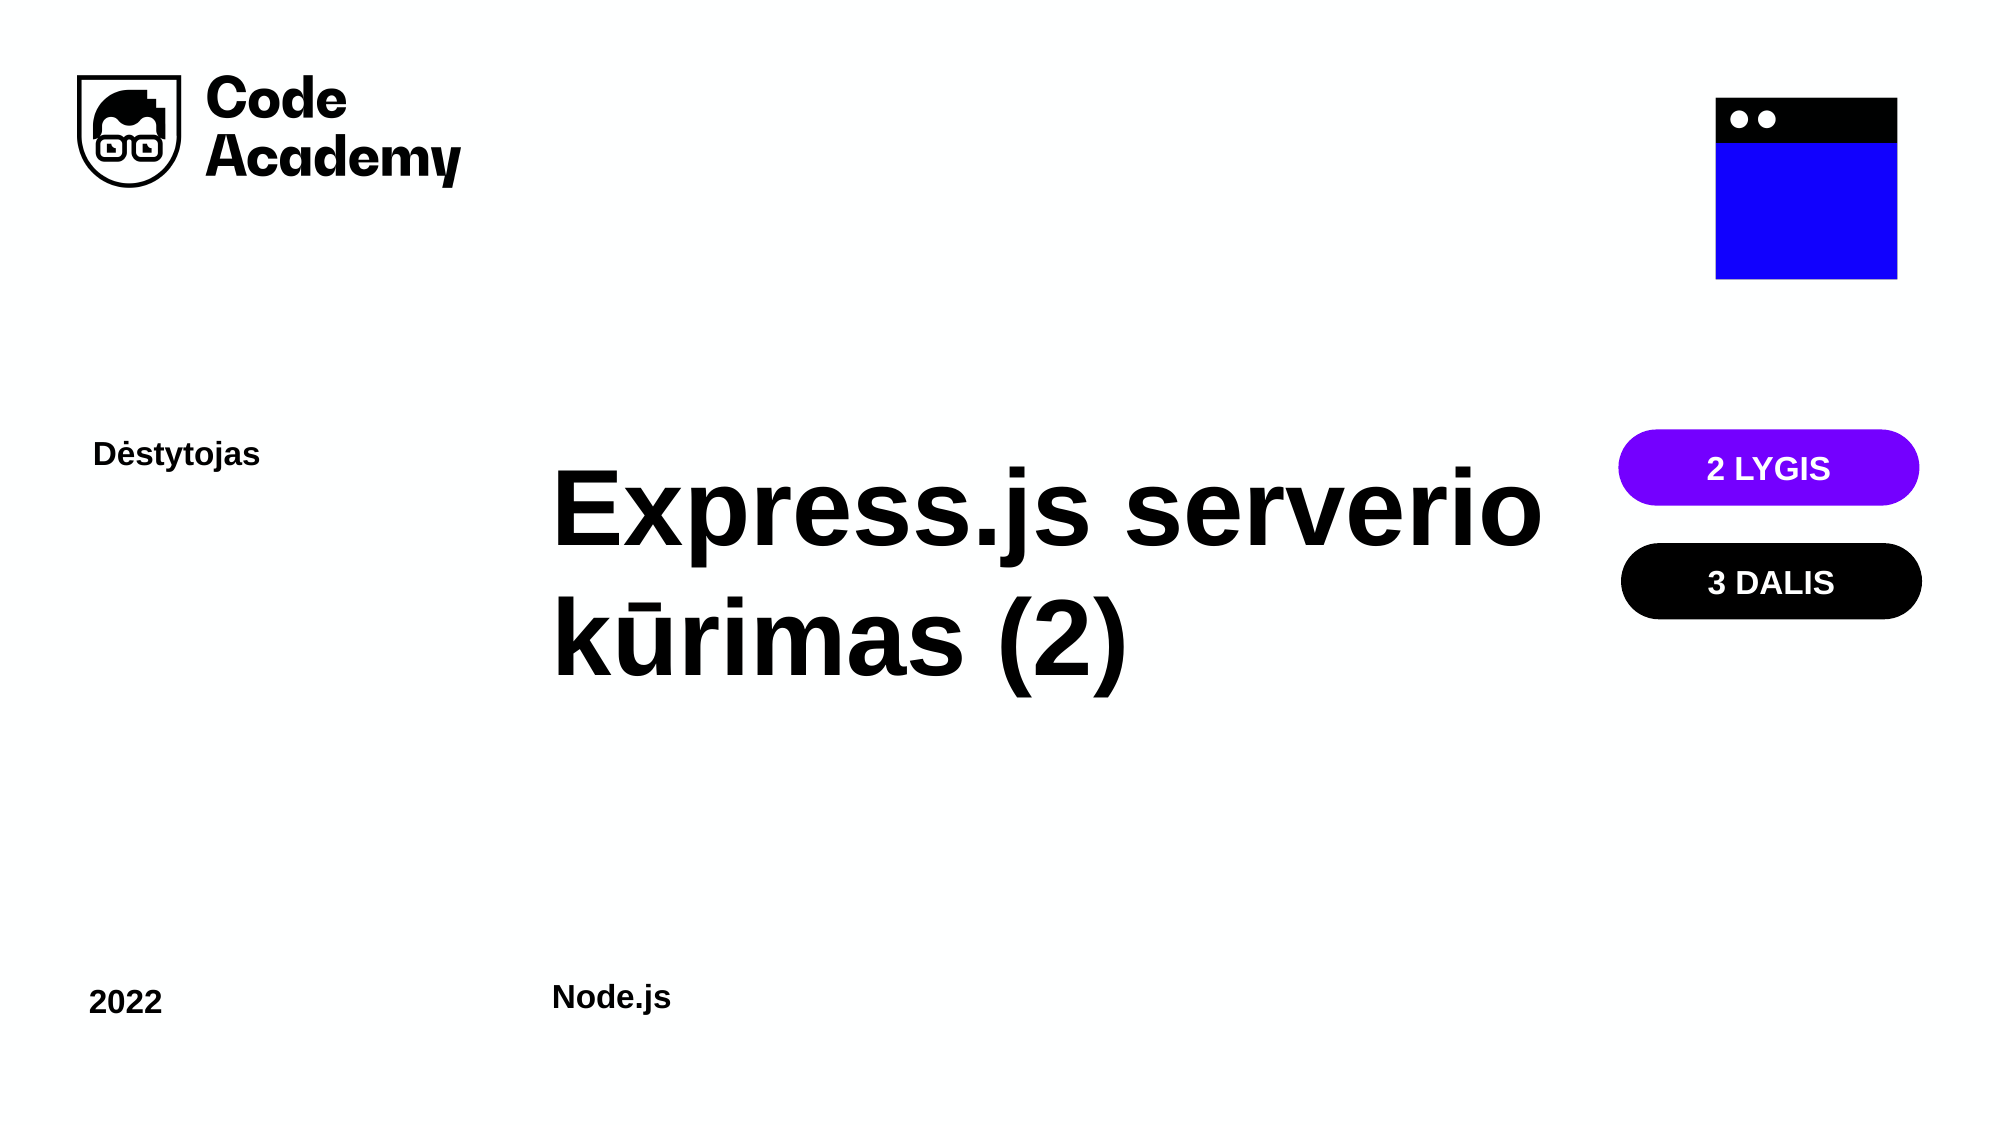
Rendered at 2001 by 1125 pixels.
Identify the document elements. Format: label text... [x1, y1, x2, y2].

picture [77, 75, 461, 188]
text_box 3 DALIS [1621, 543, 1923, 620]
list Dėstytojas [77, 429, 461, 822]
text_box 2 LYGIS [1618, 429, 1920, 506]
title Express.js serverio kūrimas (2) [536, 429, 1694, 822]
subtitle Node.js [536, 972, 1694, 1125]
slide_number 2022 [73, 972, 461, 1125]
picture [1693, 74, 1920, 302]
